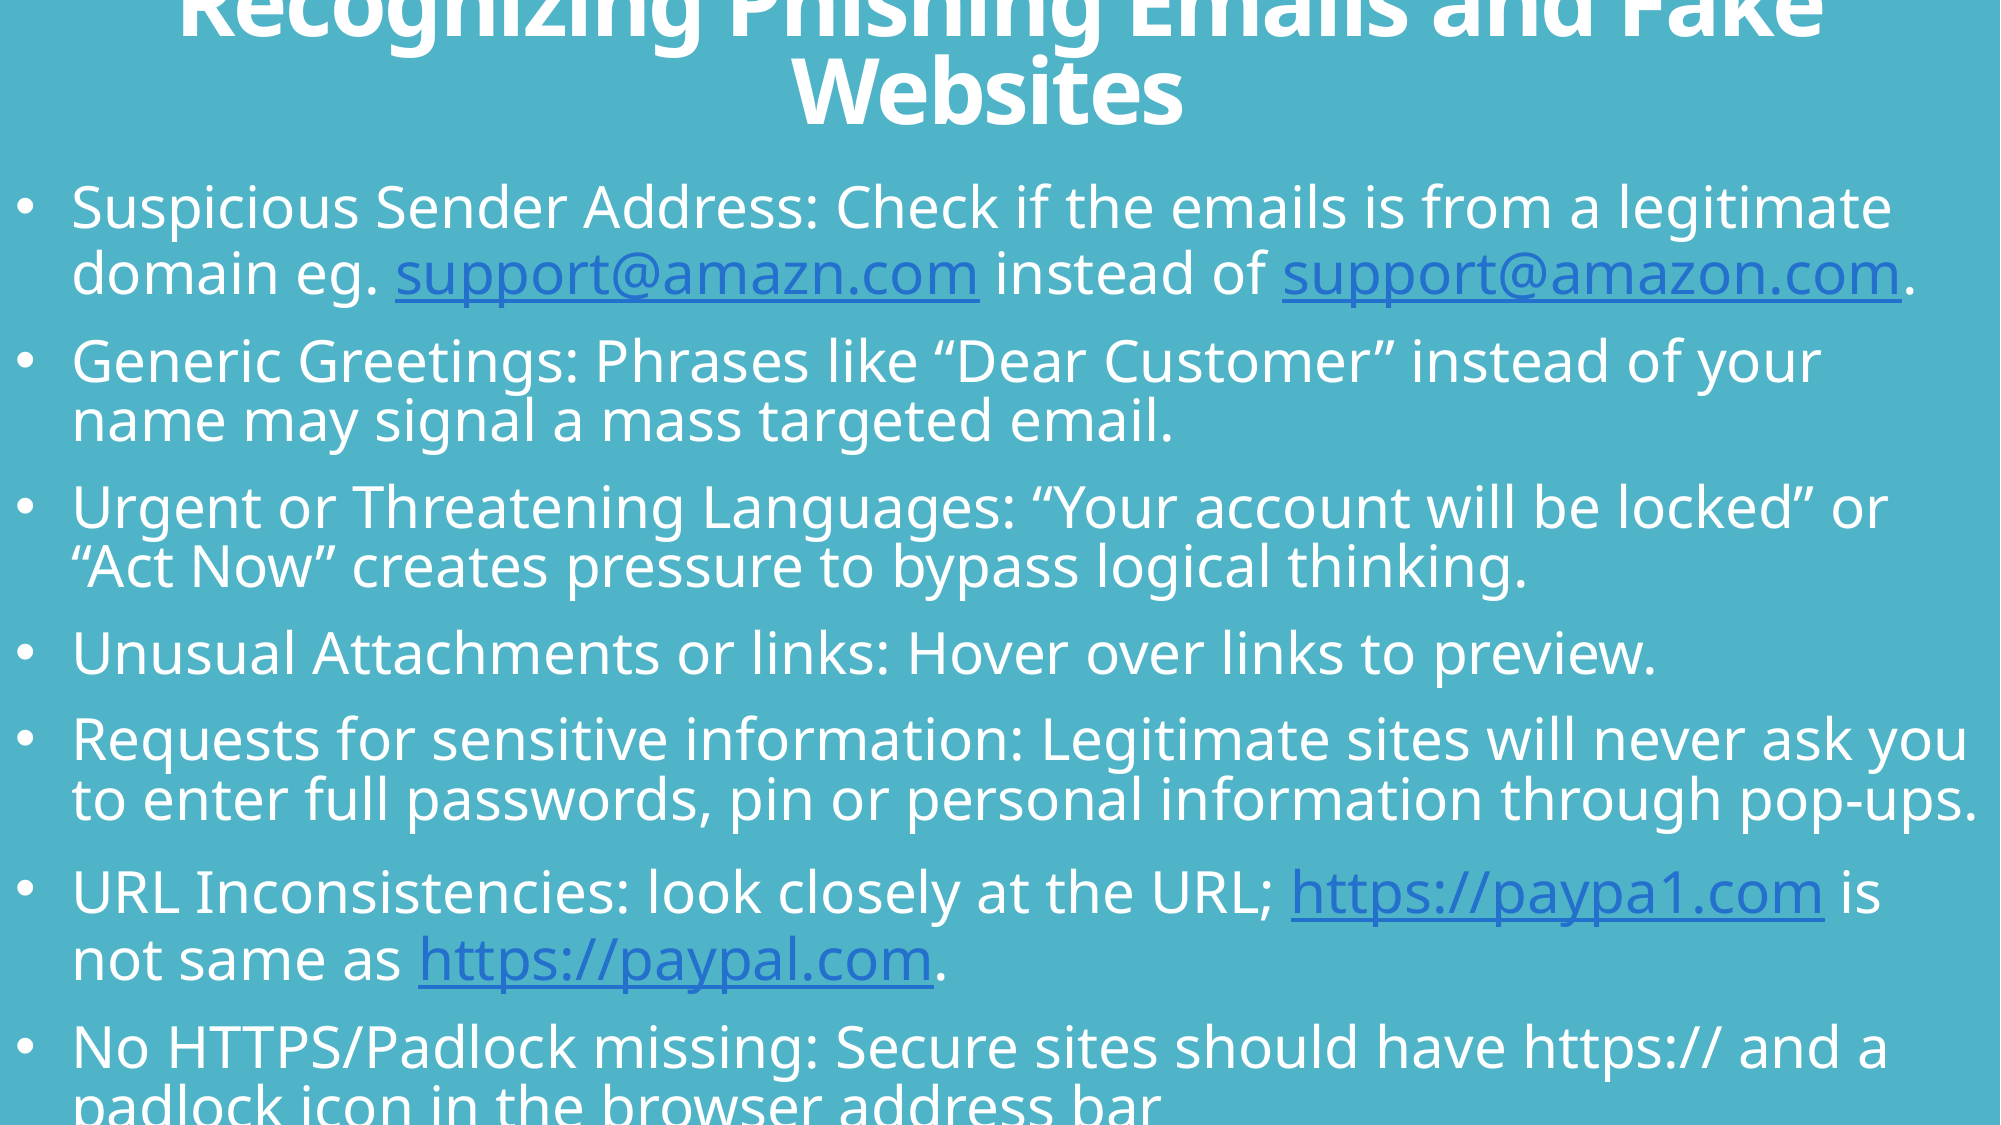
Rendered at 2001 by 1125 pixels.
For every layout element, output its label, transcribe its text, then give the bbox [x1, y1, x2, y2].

subtitle Suspicious Sender Address: Check if the emails is from a legitimate domain eg. support@amazn.com instead of support@amazon.com. Generic Greetings: Phrases like “Dear Customer” instead of your name may signal a mass targeted email. Urgent or Threatening Languages: “Your account will be locked” or “Act Now” creates pressure to bypass logical thinking. Unusual Attachments or links: Hover over links to preview. Requests for sensitive information: Legitimate sites will never ask you to enter full passwords, pin or personal information through pop-ups. URL Inconsistencies: look closely at the URL; https://paypa1.com is not same as https://paypal.com. No HTTPS/Padlock missing: Secure sites should have https:// and a padlock icon in the browser address bar [0, 173, 2000, 1125]
title Recognizing Phishing Emails and Fake Websites [0, 0, 2000, 150]
